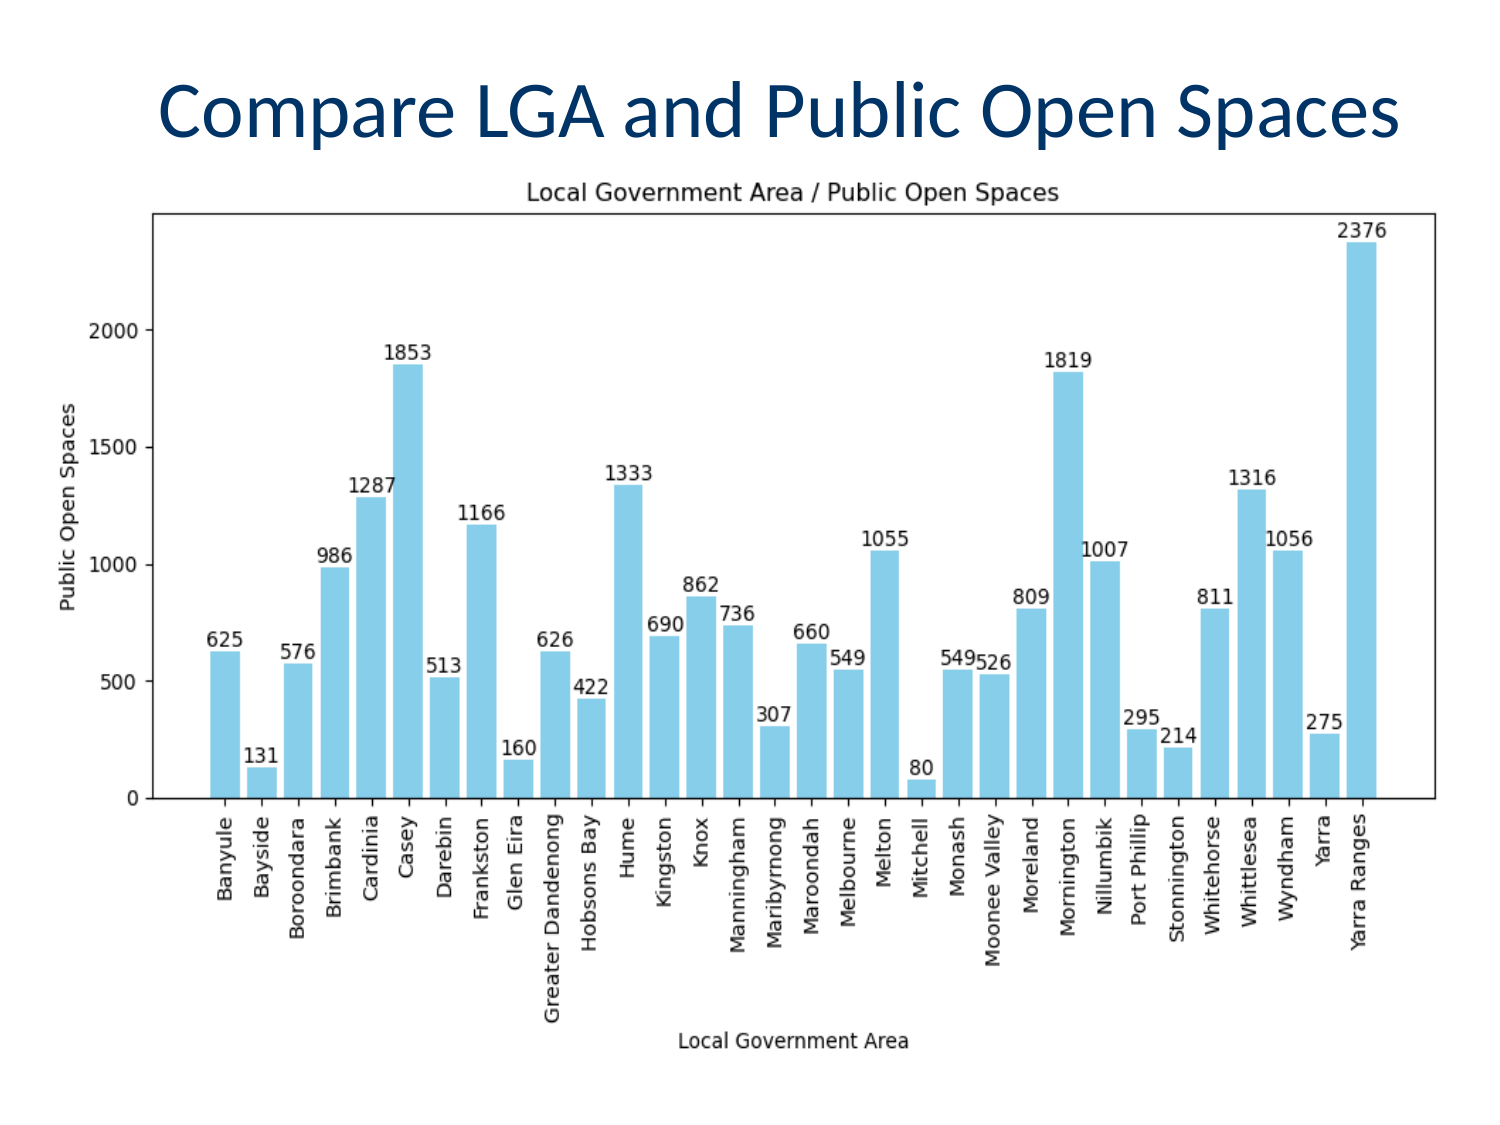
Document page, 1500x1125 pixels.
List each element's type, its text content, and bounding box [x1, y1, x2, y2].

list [39, 160, 1456, 1076]
title Compare LGA and Public Open Spaces [61, 11, 1500, 199]
